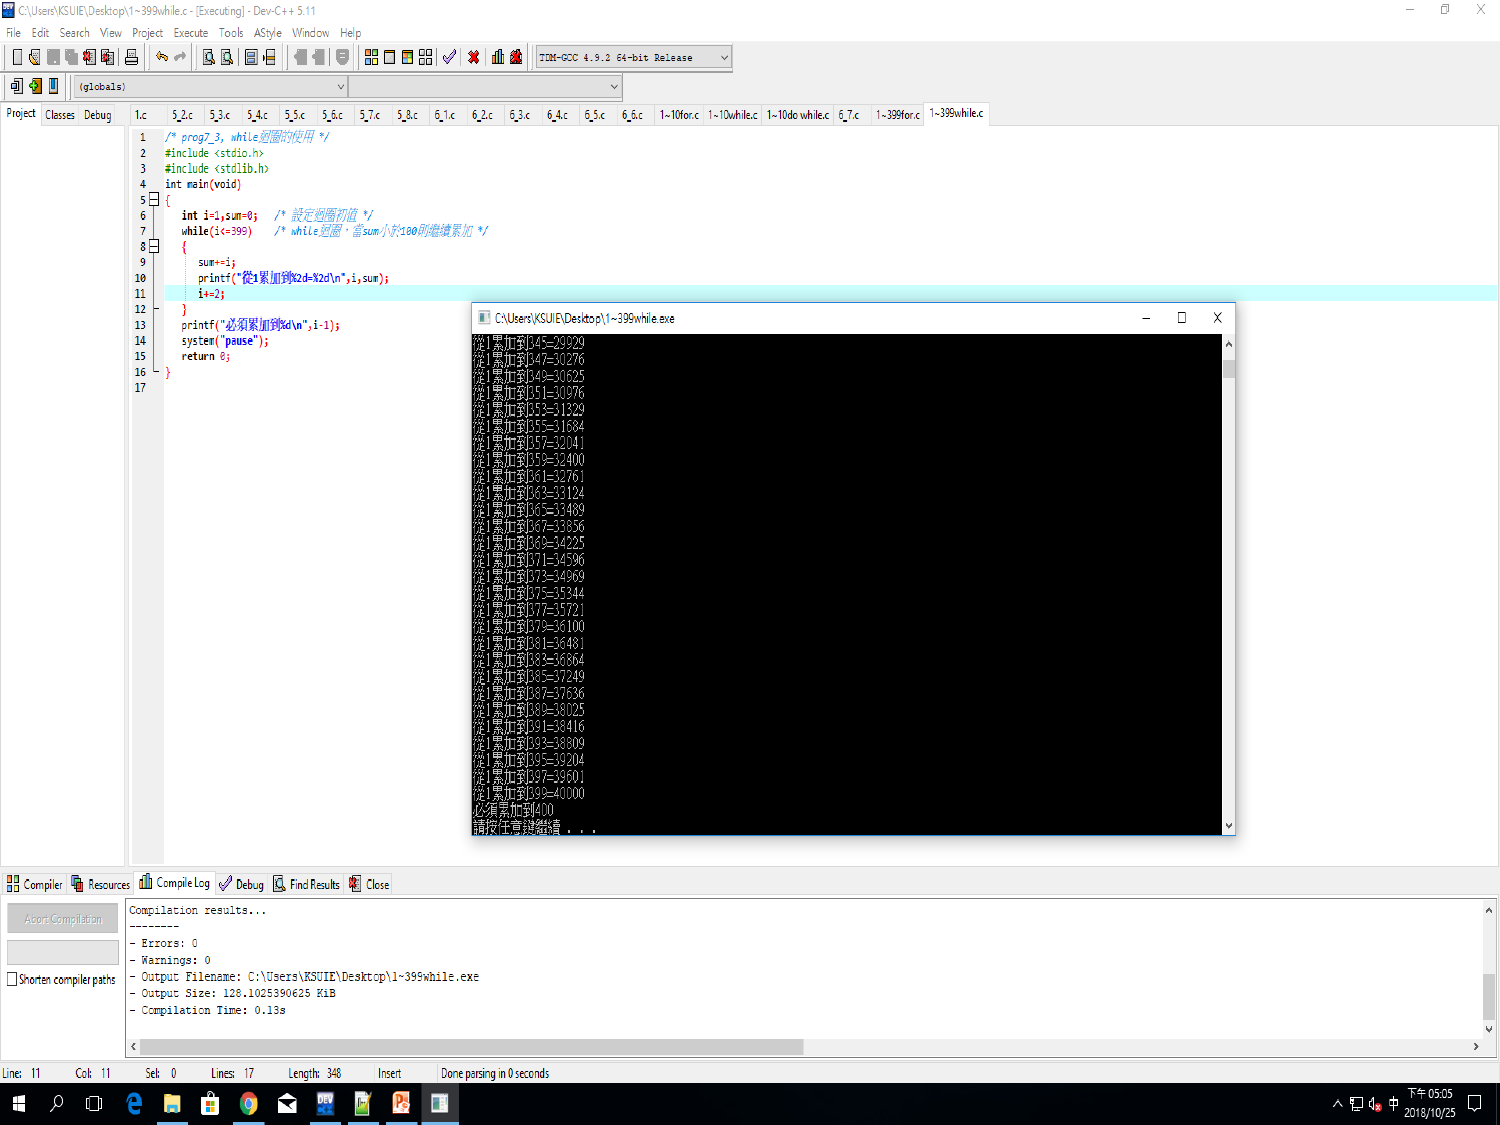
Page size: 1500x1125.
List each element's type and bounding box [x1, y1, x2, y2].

list [0, 0, 1500, 1125]
